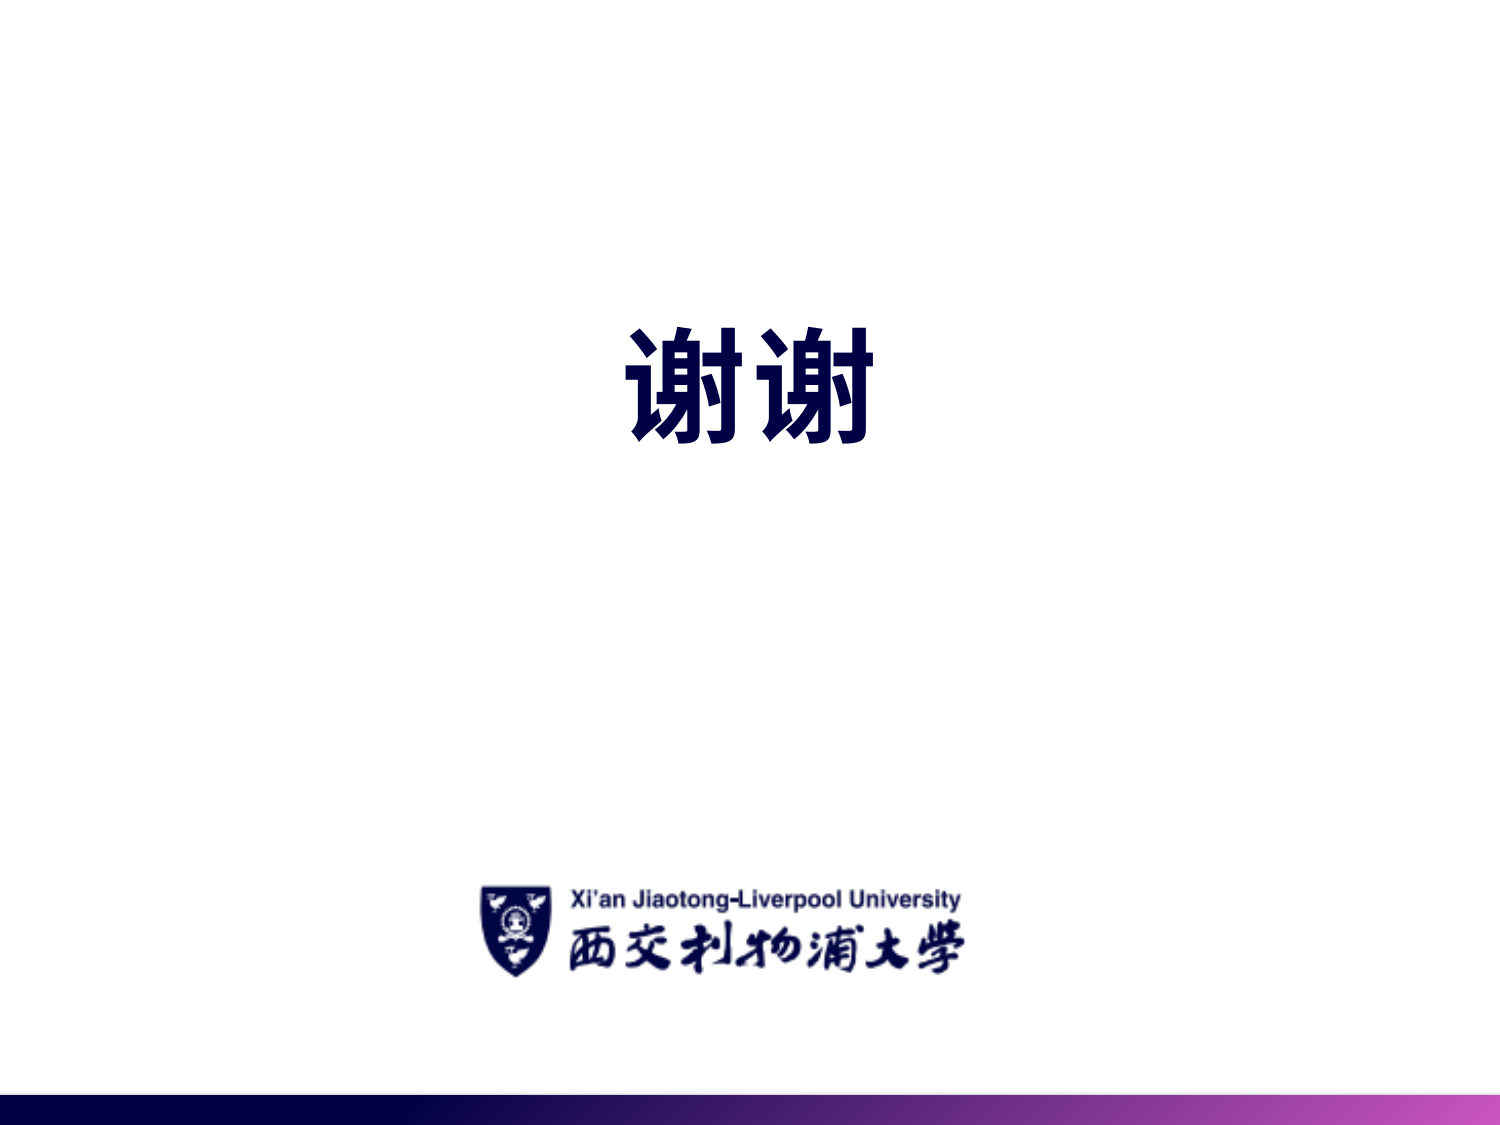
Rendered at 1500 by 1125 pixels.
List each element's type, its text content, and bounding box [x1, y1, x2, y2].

picture [466, 875, 973, 985]
text_box 谢谢 [112, 262, 1388, 504]
text_box [0, 1094, 1500, 1125]
